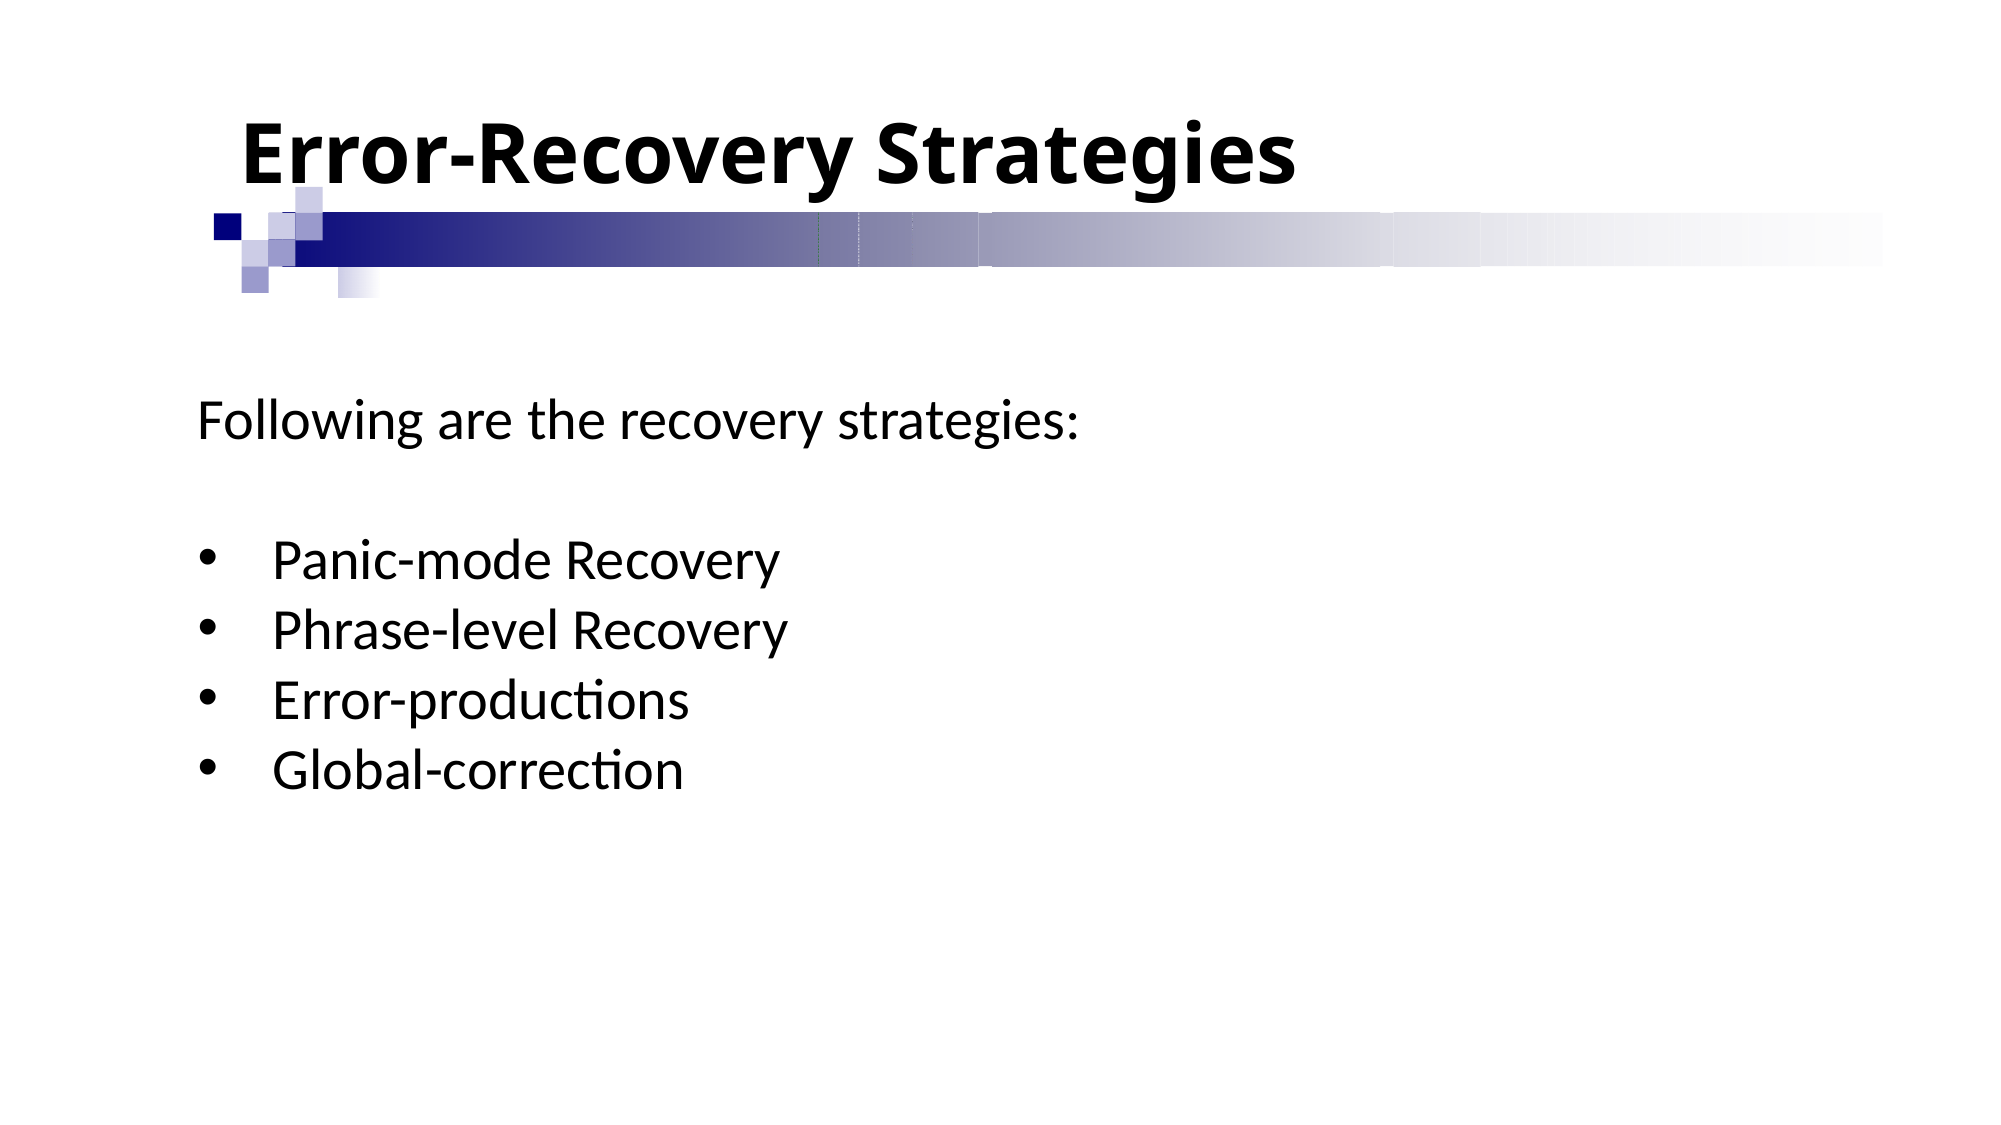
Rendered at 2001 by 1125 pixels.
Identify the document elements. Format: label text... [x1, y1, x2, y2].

text_box Following are the recovery strategies: Panic-mode Recovery Phrase-level Recovery Error-productions Global-correction [182, 303, 1863, 809]
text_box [213, 186, 1883, 293]
text_box [338, 293, 380, 298]
title Error-Recovery Strategies [219, 61, 1320, 186]
